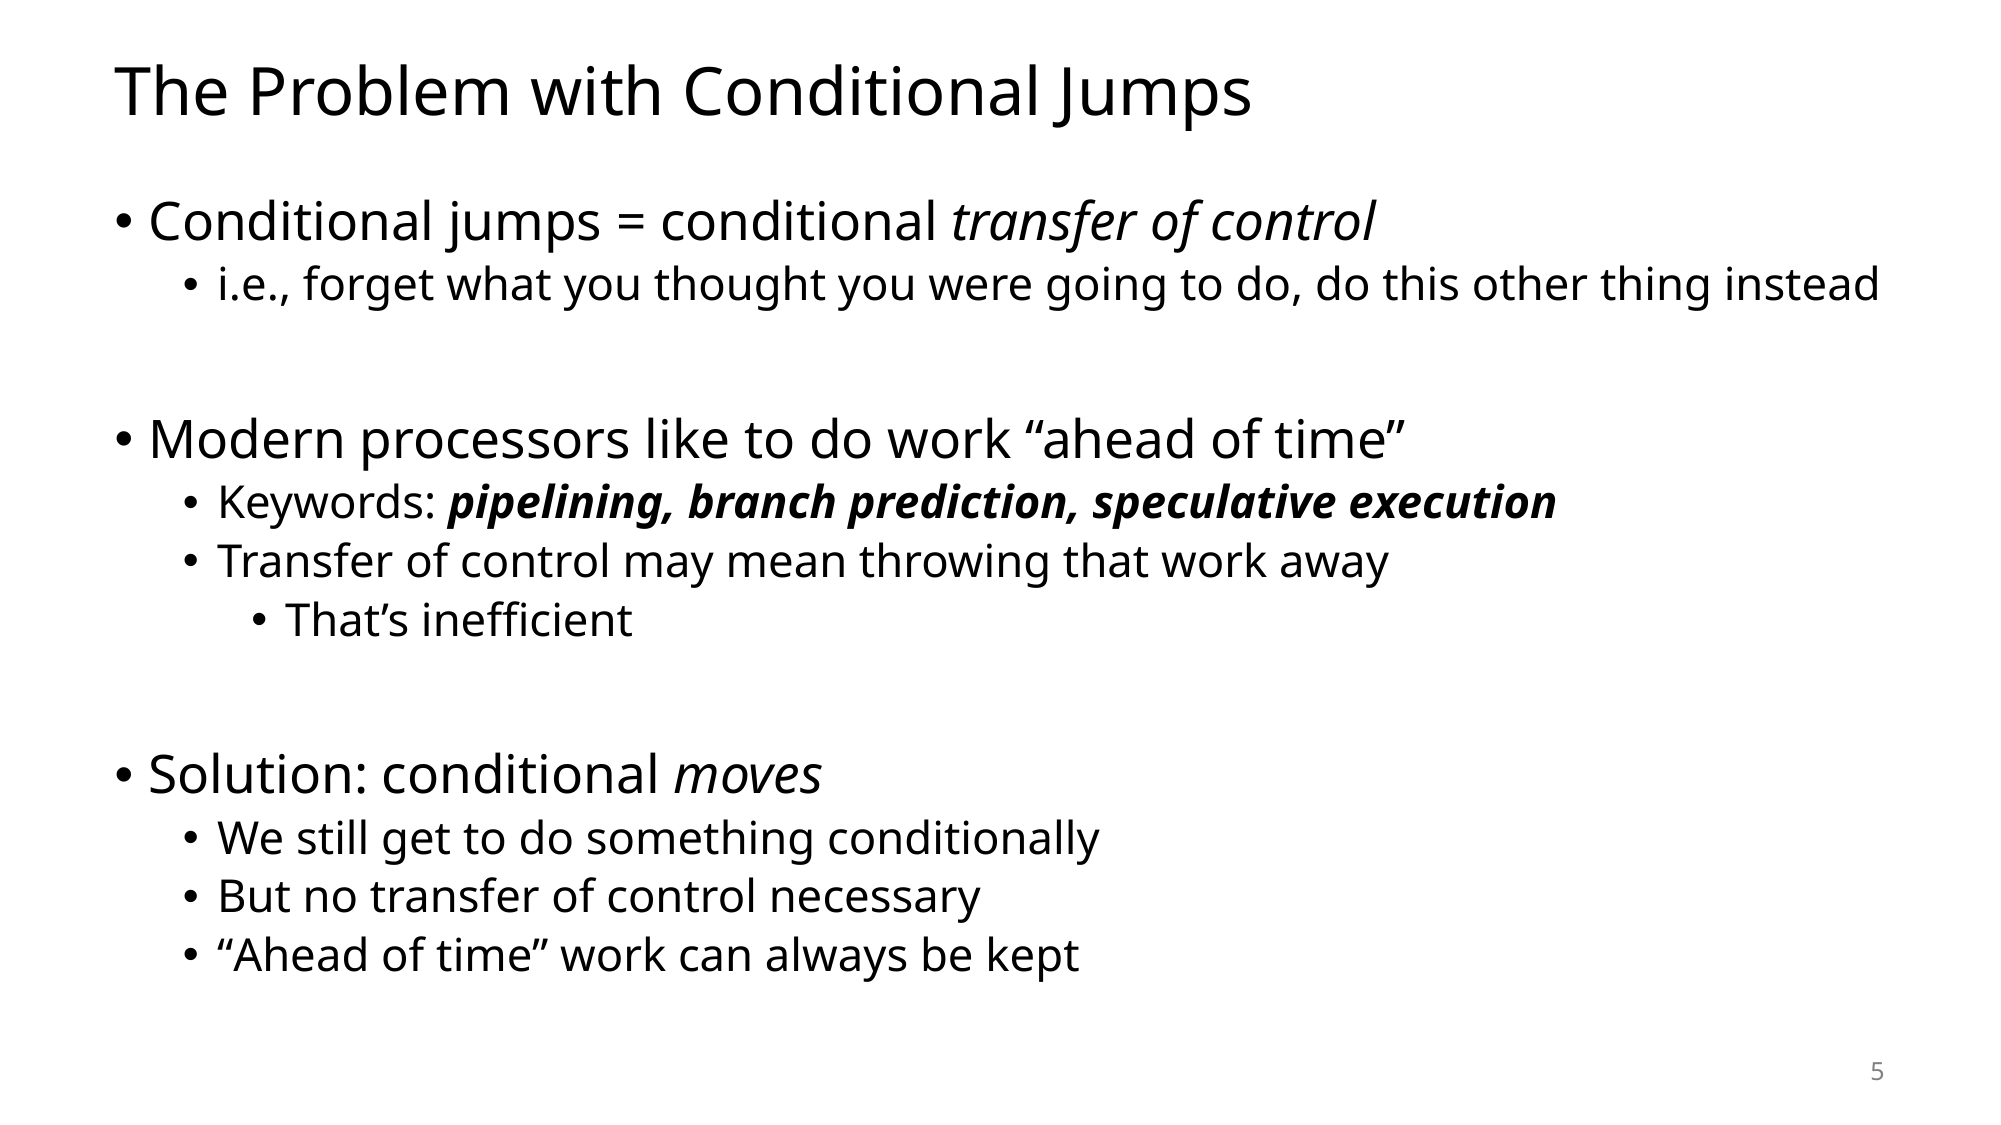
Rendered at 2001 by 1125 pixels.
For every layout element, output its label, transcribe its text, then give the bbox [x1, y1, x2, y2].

list Conditional jumps = conditional transfer of control i.e., forget what you thought you were going to do, do this other thing instead Modern processors like to do work “ahead of time” Keywords: pipelining, branch prediction, speculative execution Transfer of control may mean throwing that work away That’s inefficient Solution: conditional moves We still get to do something conditionally But no transfer of control necessary “Ahead of time” work can always be kept [99, 187, 1900, 1013]
slide_number 5 [1749, 1042, 1900, 1103]
title The Problem with Conditional Jumps [99, 37, 1900, 150]
